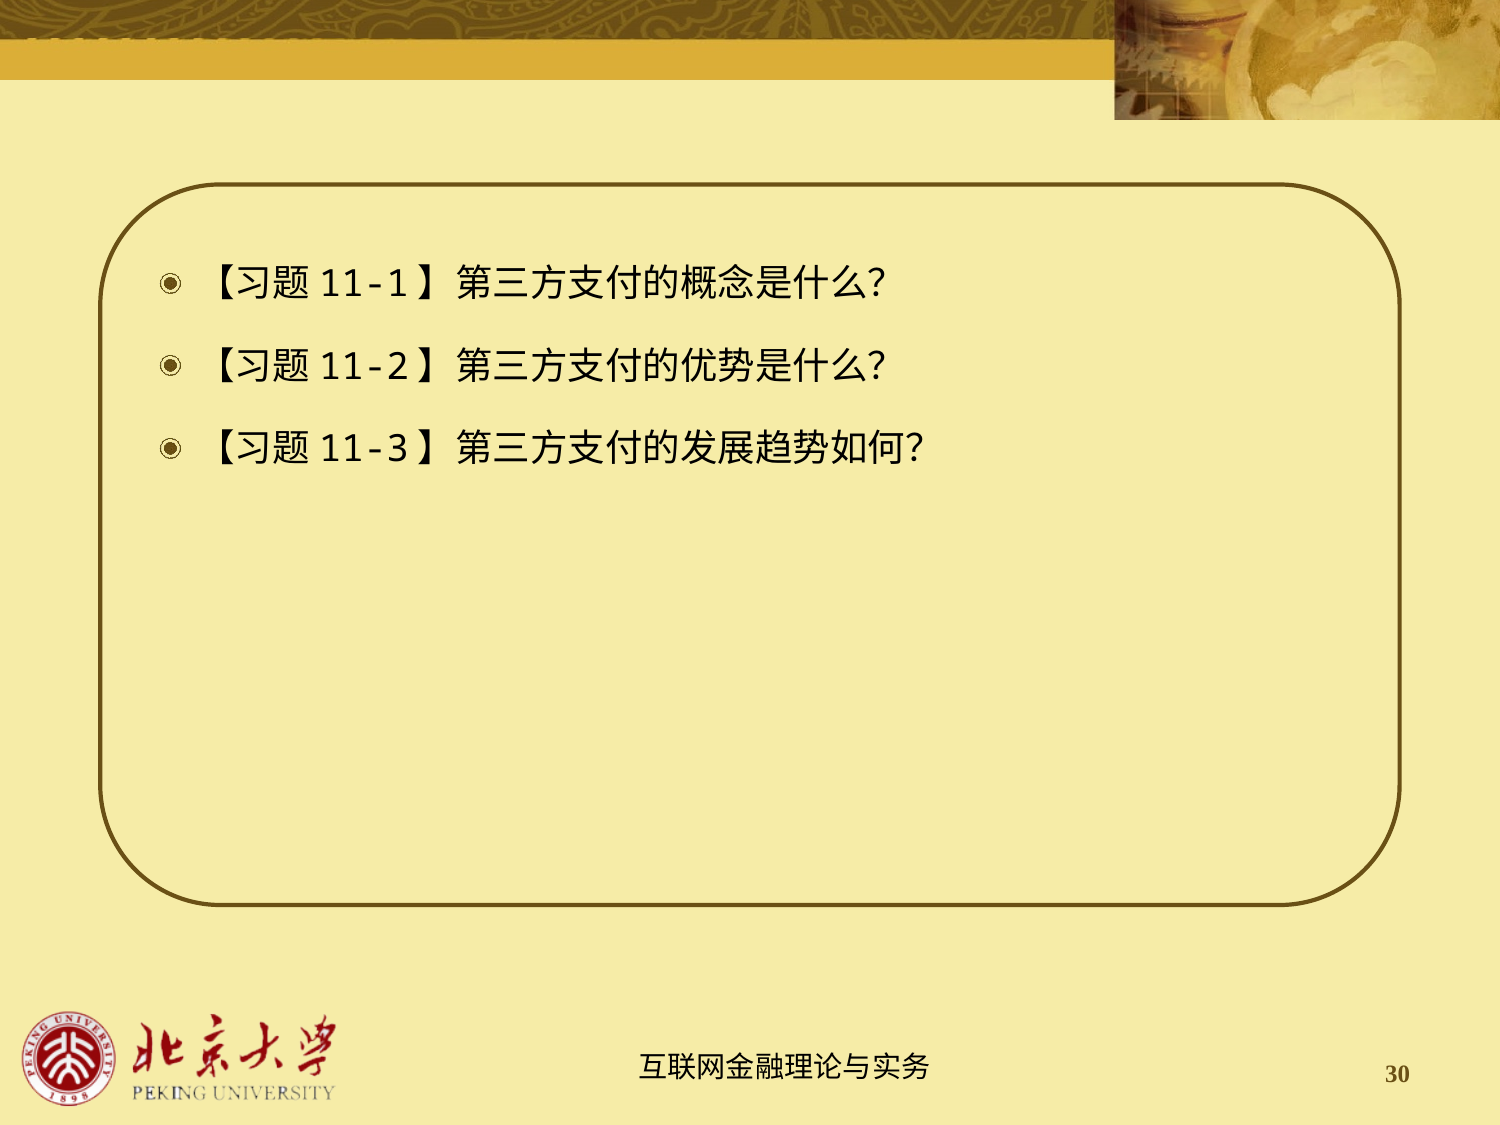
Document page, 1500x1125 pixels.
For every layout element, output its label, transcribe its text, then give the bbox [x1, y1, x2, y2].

picture [0, 0, 1500, 120]
picture [150, 427, 190, 467]
picture [150, 262, 190, 302]
picture [150, 344, 190, 384]
text_box 【习题11-1】第三方支付的概念是什么？ 【习题11-2】第三方支付的优势是什么？ 【习题11-3】第三方支付的发展趋势如何？ [135, 251, 1365, 477]
text_box [98, 182, 1402, 908]
slide_number 30 [1074, 1042, 1425, 1103]
picture [19, 984, 339, 1109]
